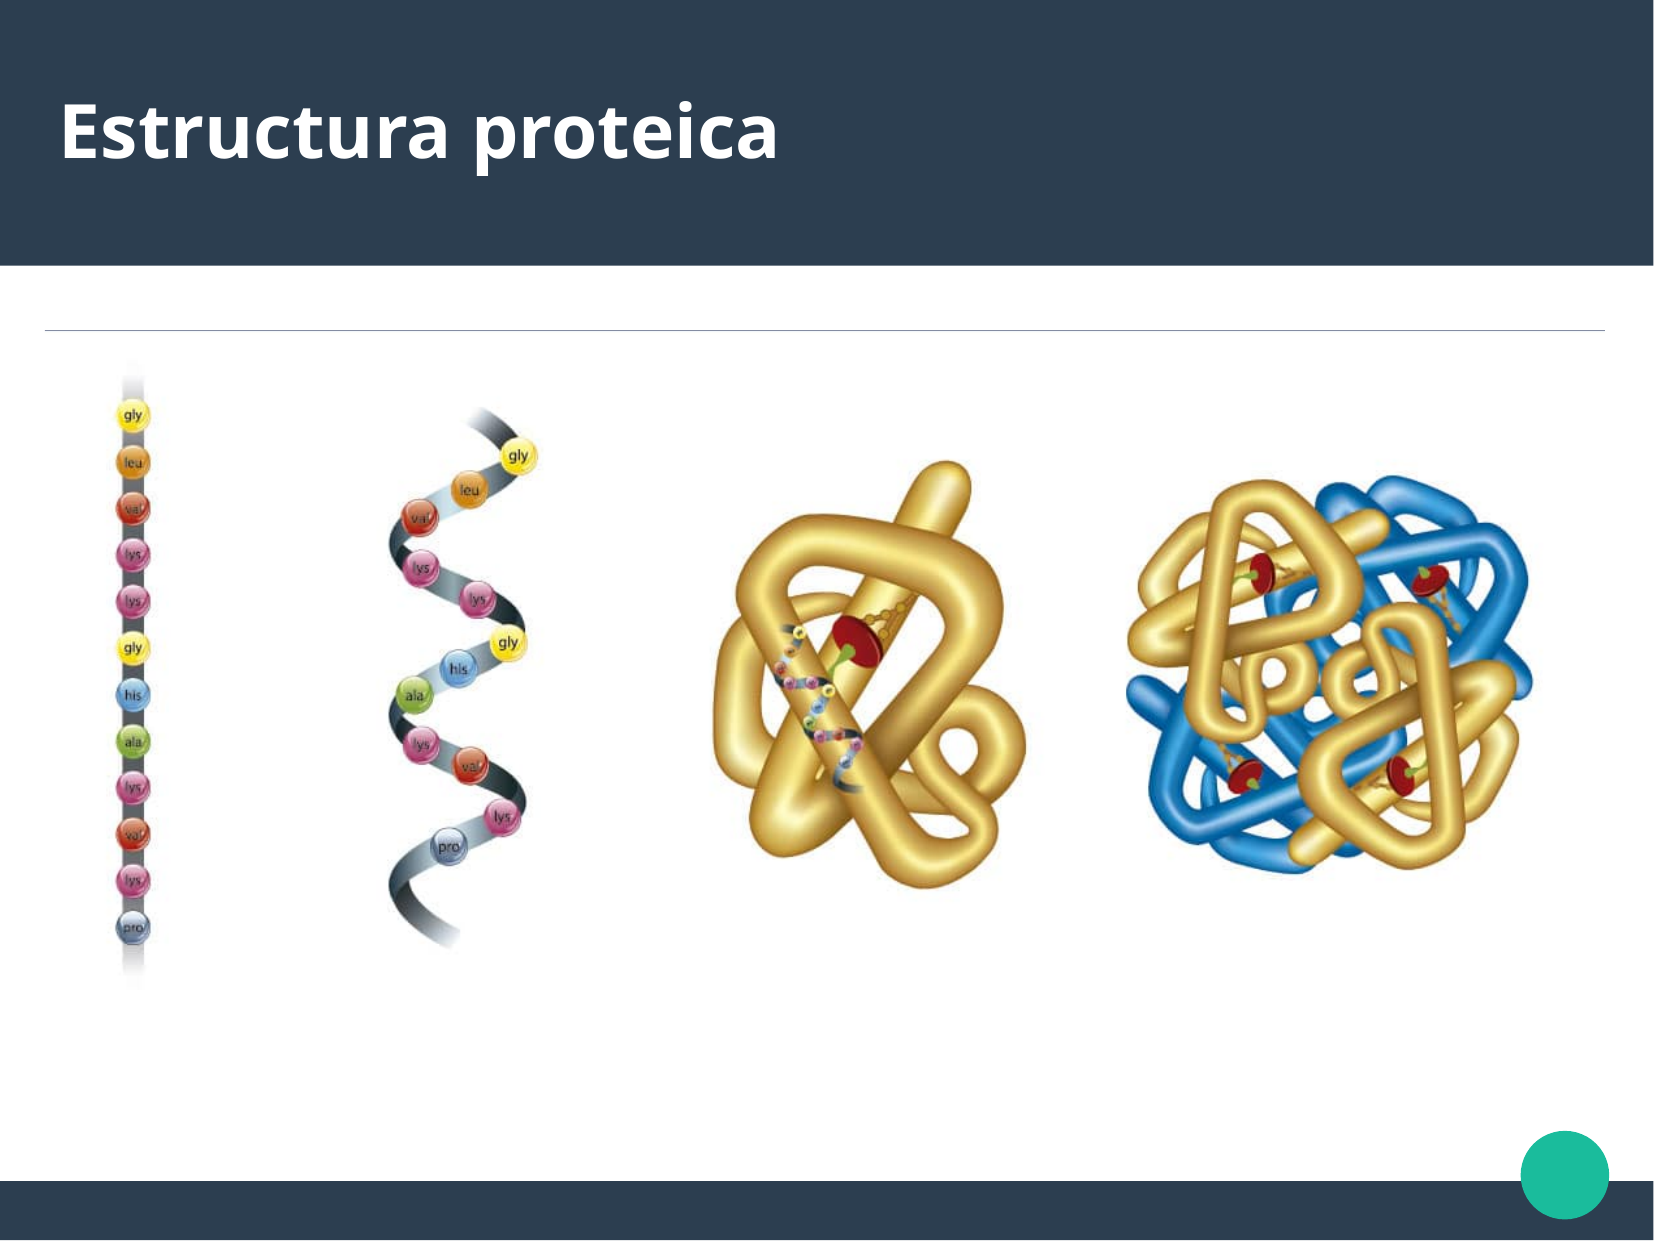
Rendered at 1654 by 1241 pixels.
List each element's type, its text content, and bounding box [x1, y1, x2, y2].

text_box Estructura proteica [58, 49, 1595, 207]
picture [44, 329, 1606, 991]
